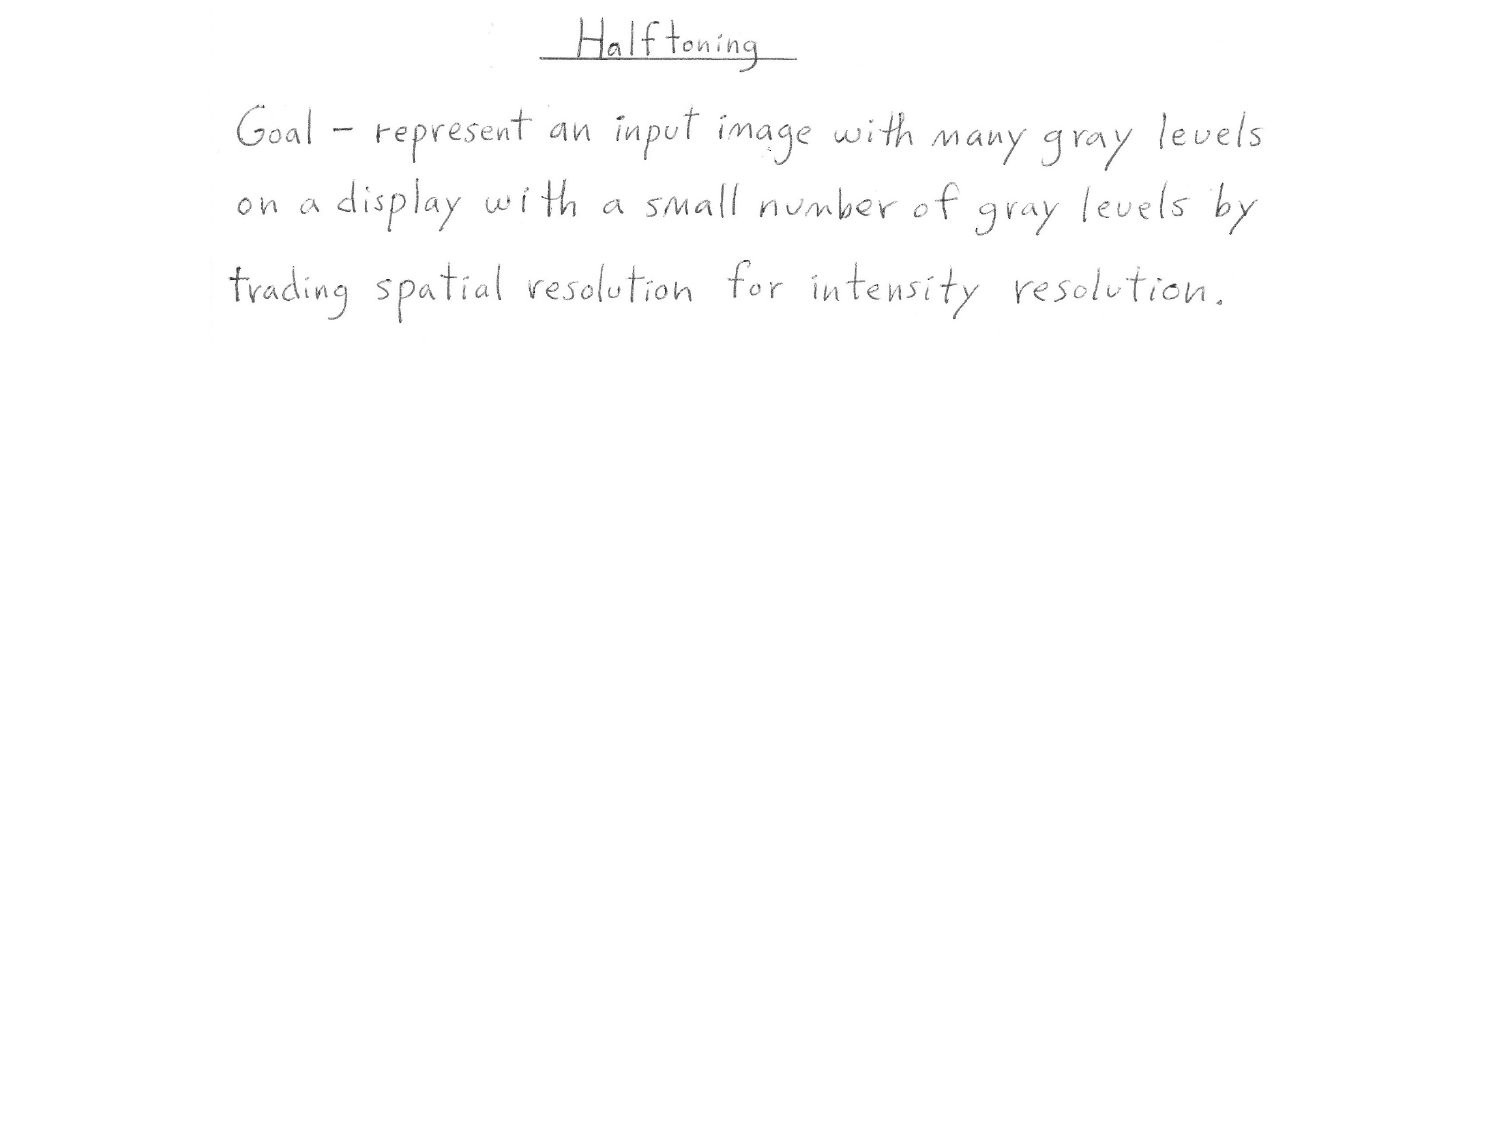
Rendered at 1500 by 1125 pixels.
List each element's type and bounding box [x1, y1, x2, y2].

picture [209, 0, 1291, 342]
